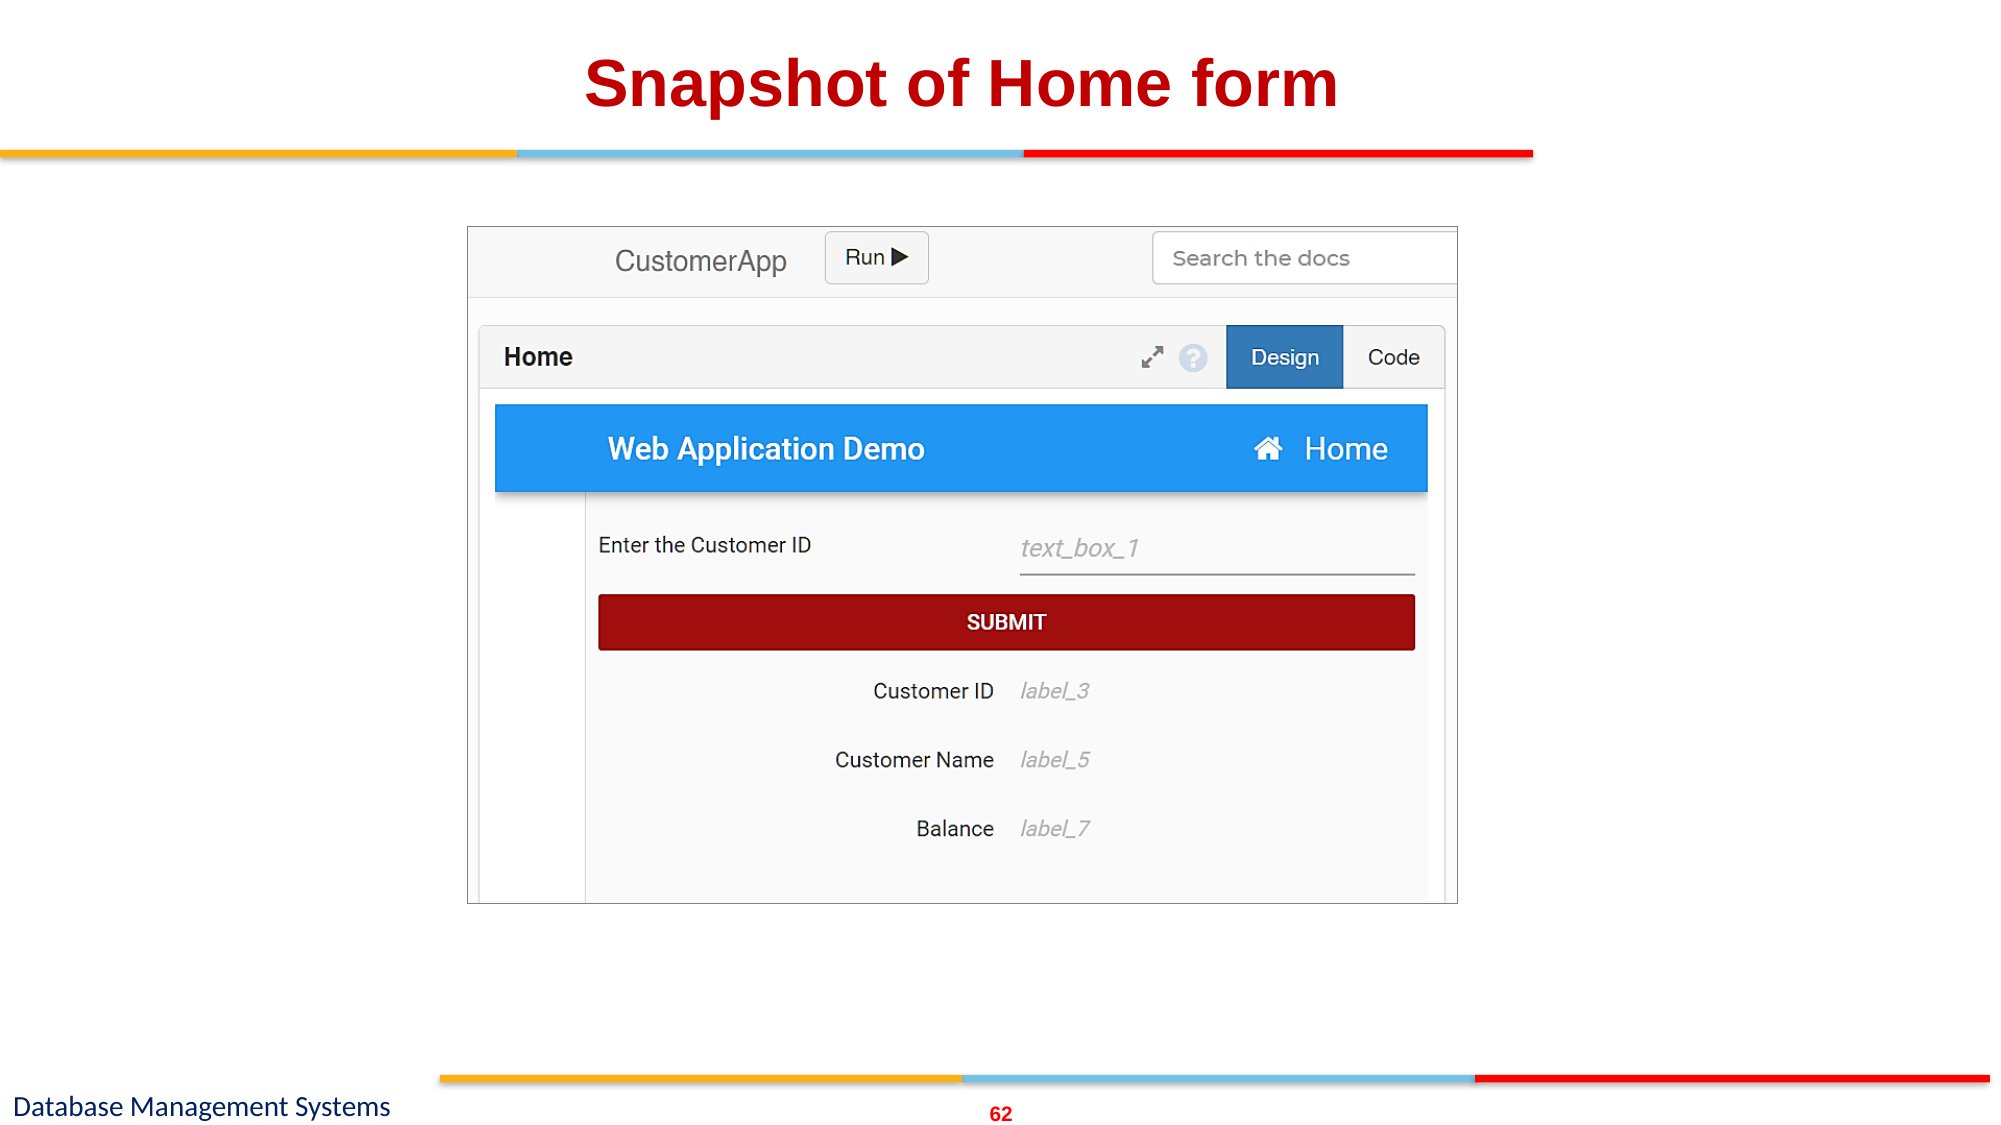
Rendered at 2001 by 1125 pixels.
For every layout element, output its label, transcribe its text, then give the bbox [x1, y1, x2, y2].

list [467, 225, 1458, 904]
title Snapshot of Home form [99, 32, 1825, 250]
